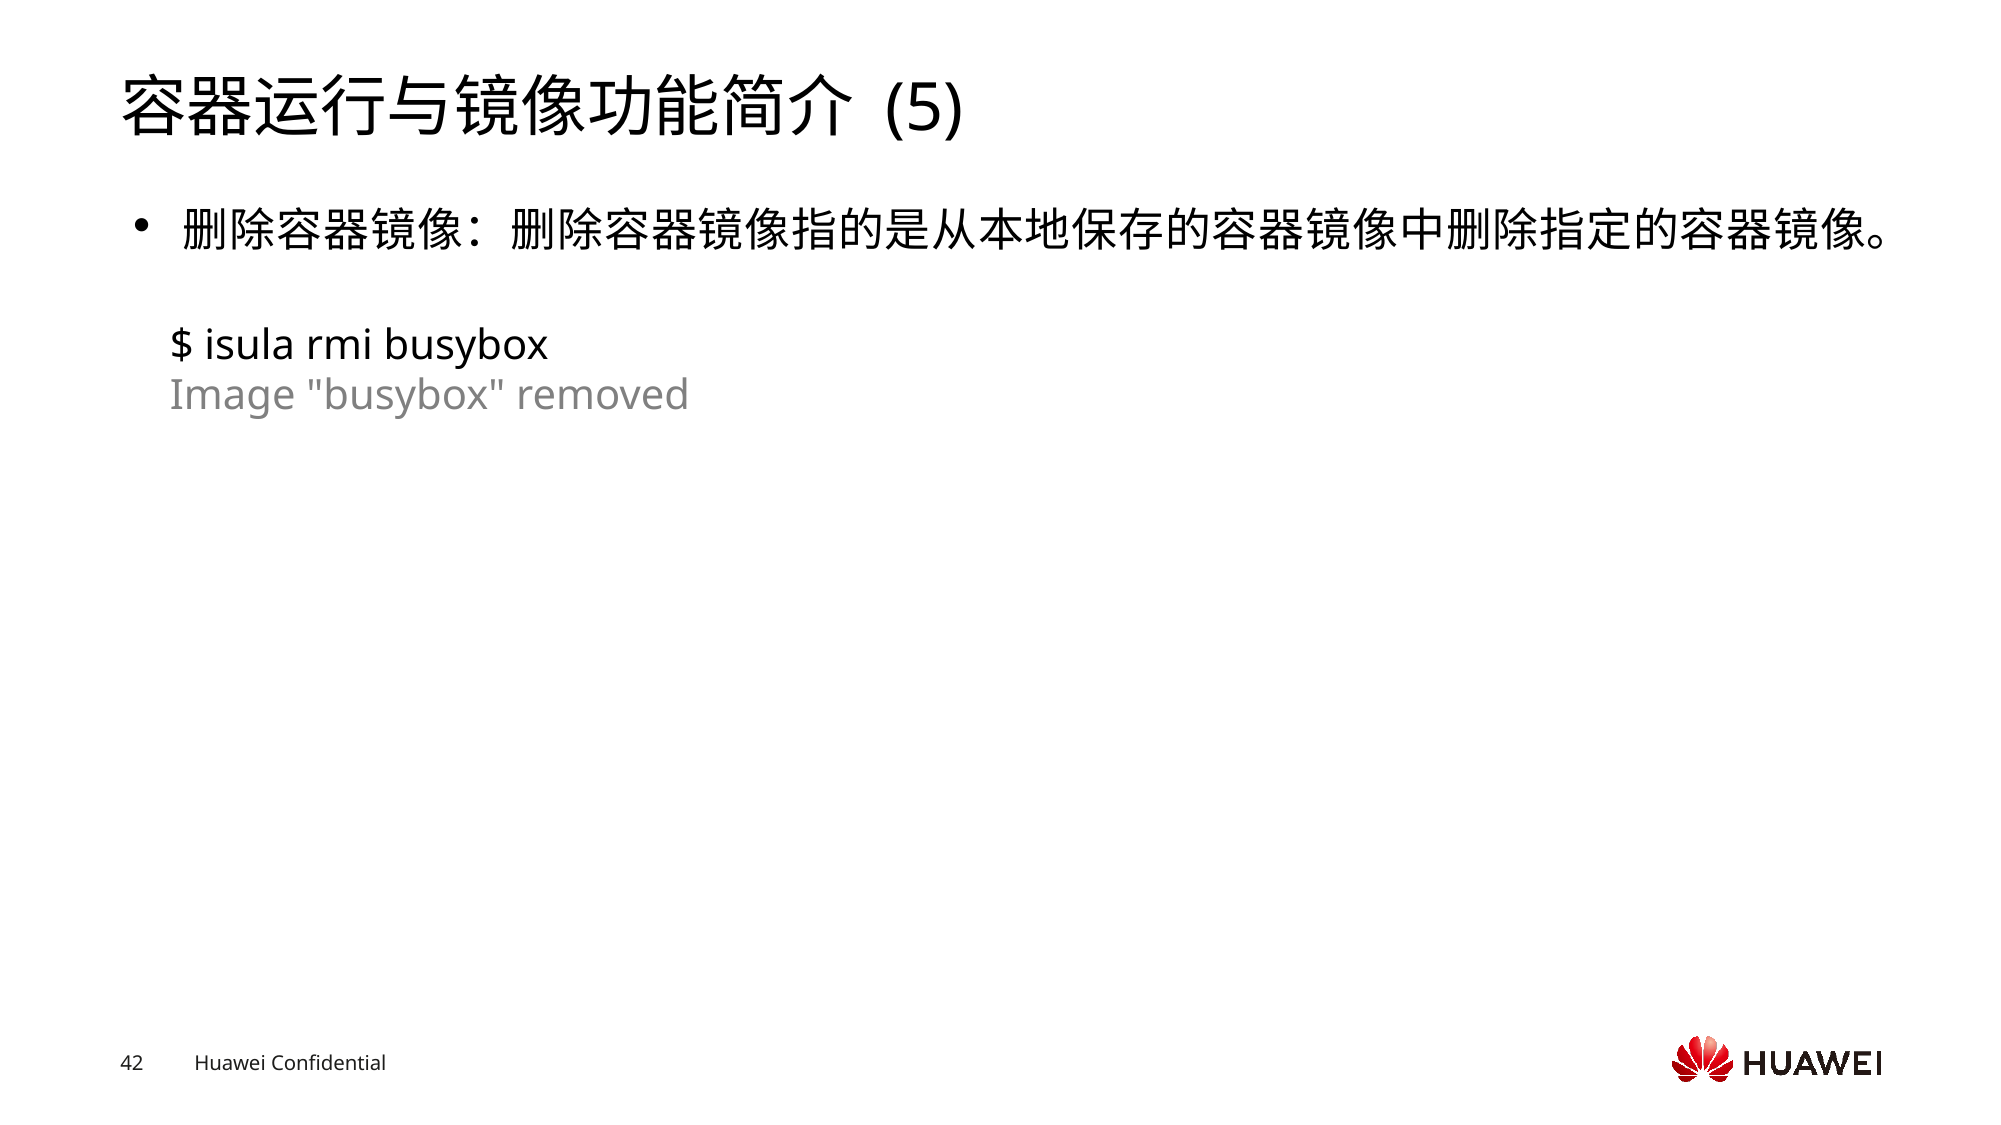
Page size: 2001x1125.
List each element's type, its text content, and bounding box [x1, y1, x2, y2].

text_box $ isula rmi busybox Image "busybox" removed [155, 310, 1597, 425]
title 容器运行与镜像功能简介 (5) [120, 73, 1880, 154]
list 删除容器镜像：删除容器镜像指的是从本地保存的容器镜像中删除指定的容器镜像。 [119, 171, 1881, 283]
picture [1672, 1036, 1881, 1082]
